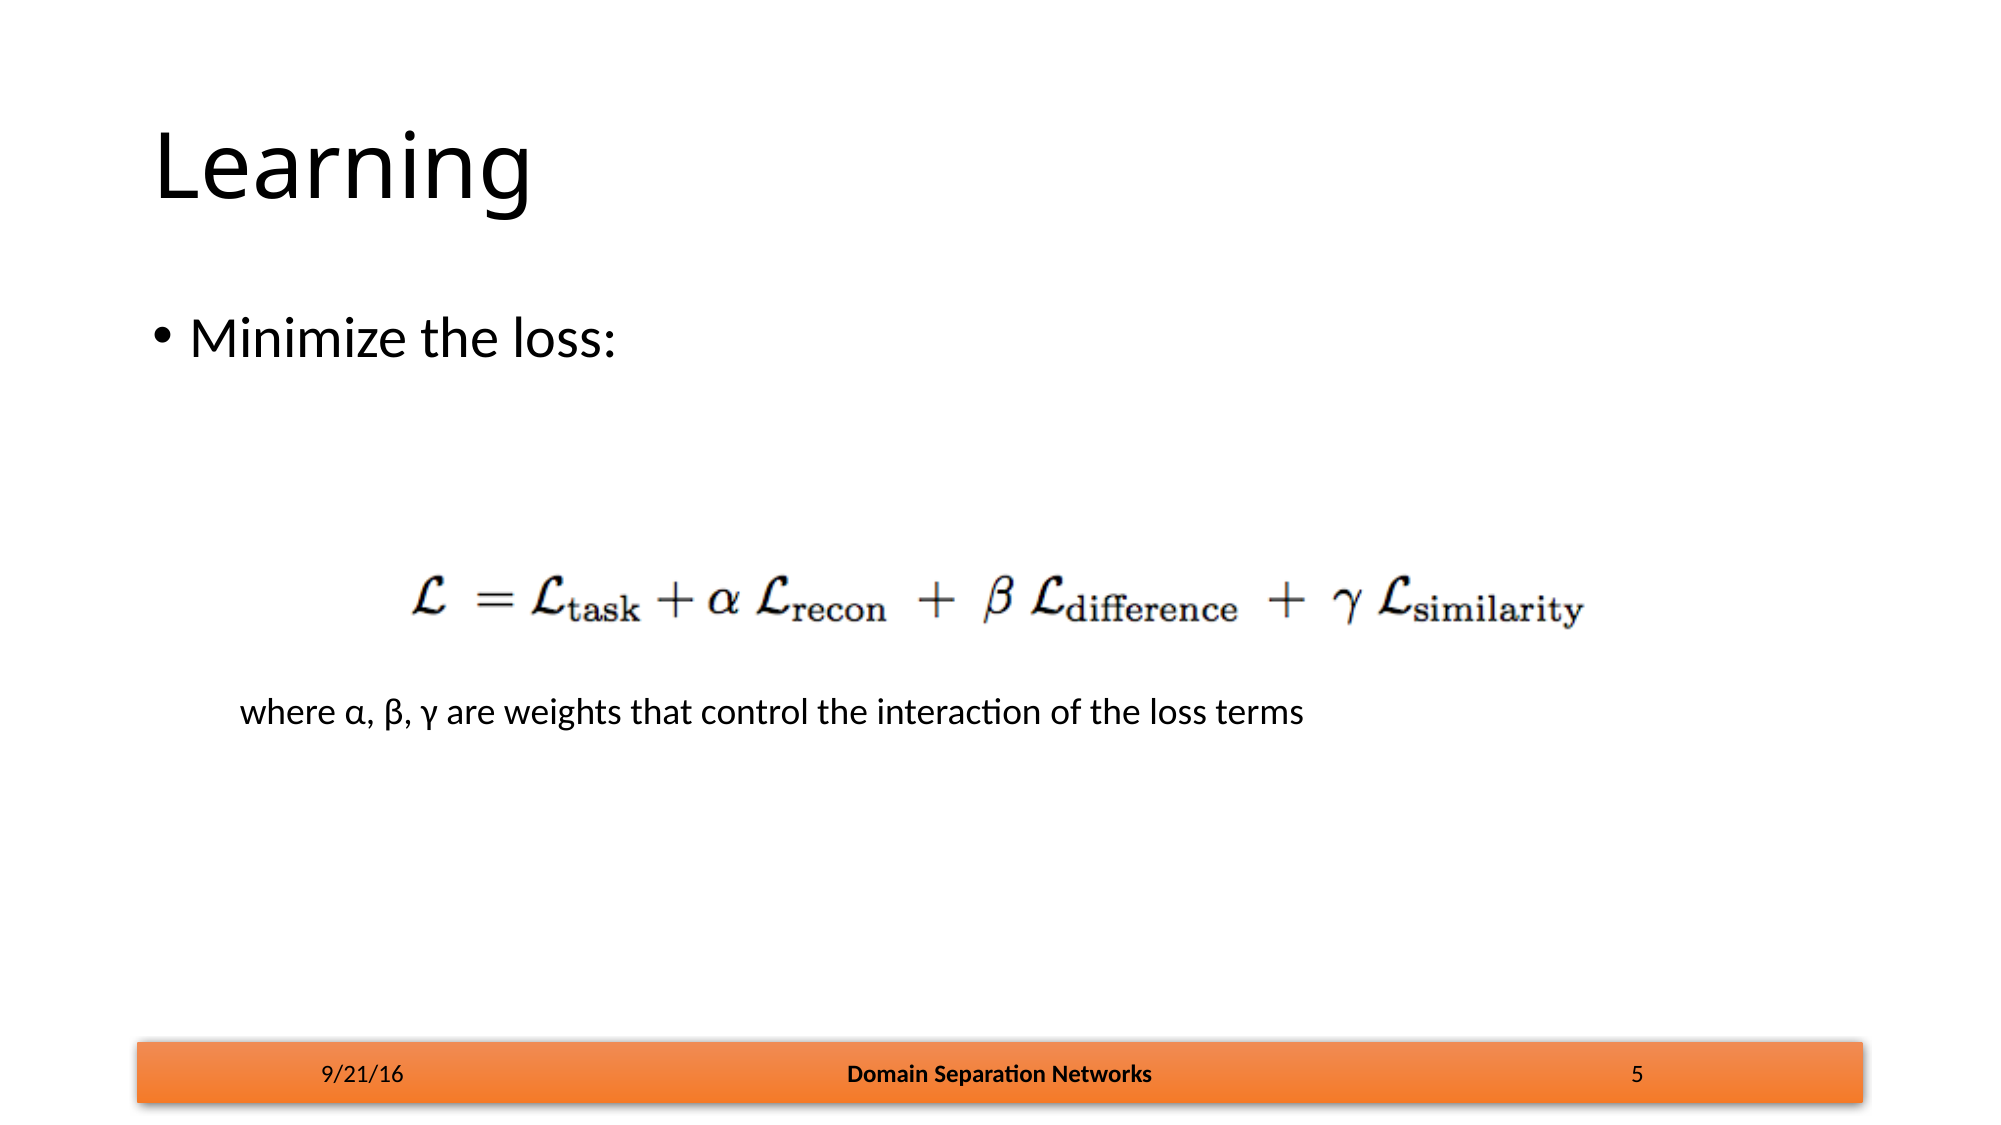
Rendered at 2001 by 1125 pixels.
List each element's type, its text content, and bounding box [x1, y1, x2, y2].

slide_number 5 [1412, 1042, 1863, 1103]
list Minimize the loss: [137, 299, 1863, 1014]
text_box where α, β, γ are weights that control the interaction of the loss terms [225, 679, 1622, 740]
title Learning [137, 59, 1863, 278]
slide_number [137, 1042, 588, 1103]
picture [378, 539, 1622, 657]
footer Domain Separation Networks [662, 1042, 1338, 1103]
